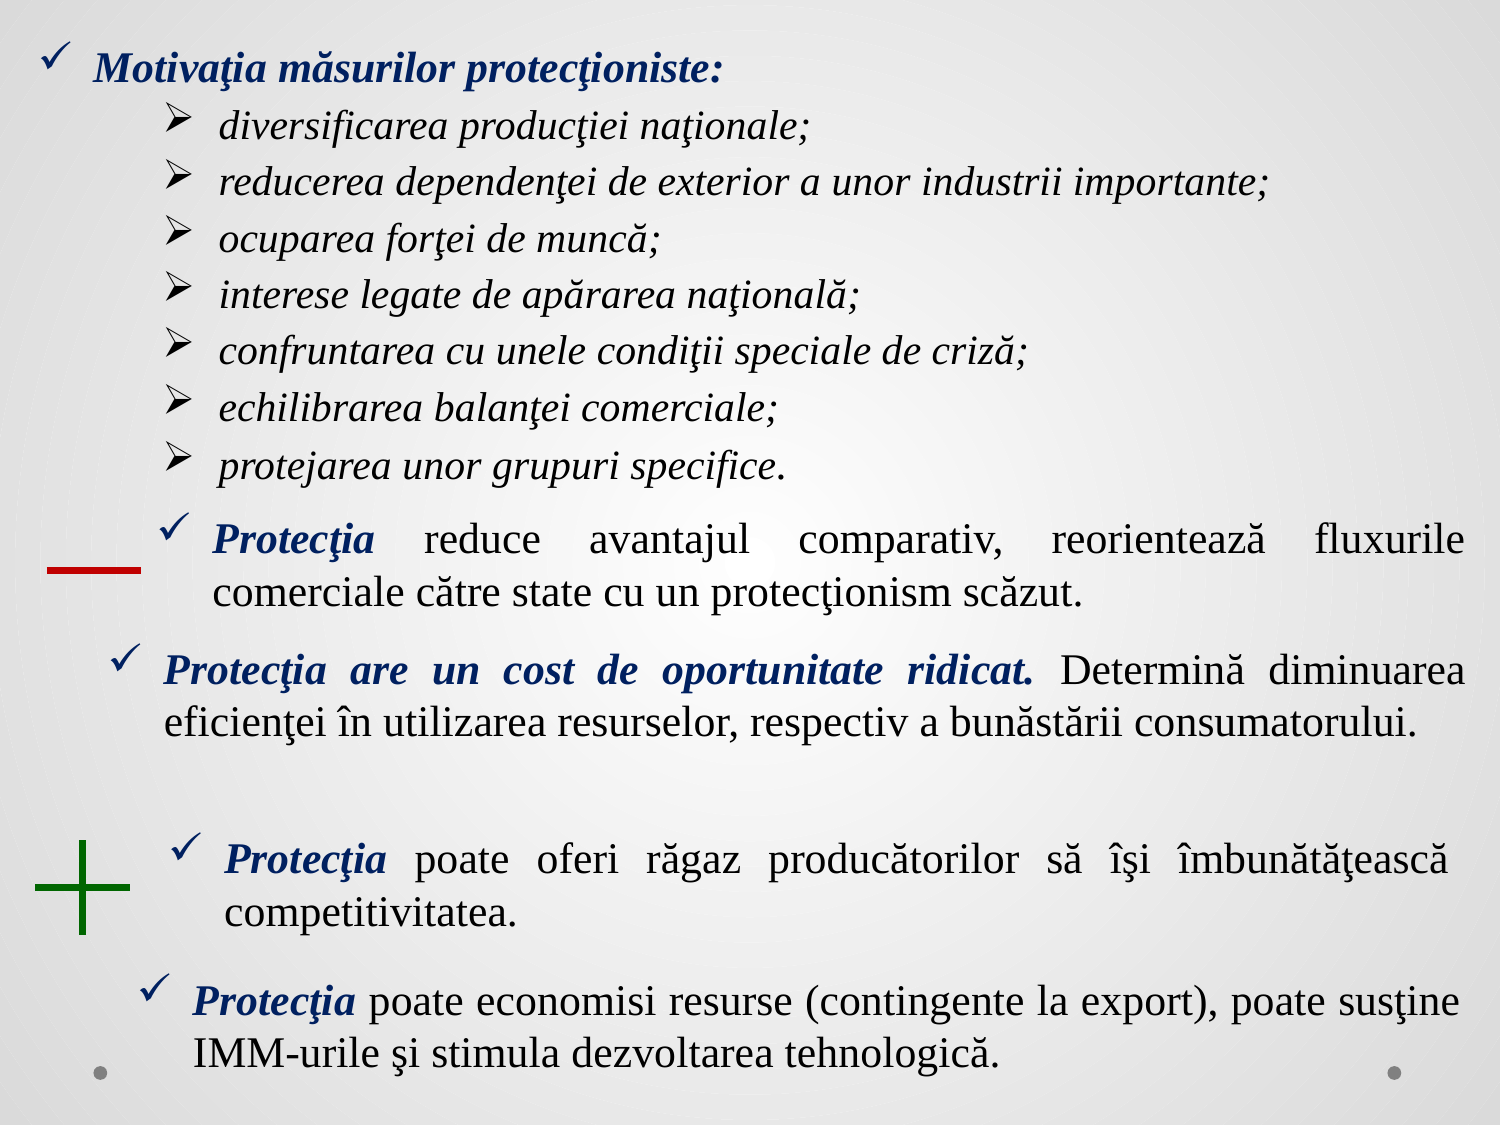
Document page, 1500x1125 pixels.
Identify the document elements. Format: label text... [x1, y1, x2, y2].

text_box Protecţia poate oferi răgaz producătorilor să îşi îmbunătăţească competitivitatea. [153, 822, 1465, 953]
text_box Protecţia reduce avantajul comparativ, reorientează fluxurile comerciale către state cu un protecţionism scăzut. [141, 513, 1481, 586]
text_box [22, 30, 1500, 504]
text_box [35, 839, 131, 935]
text_box Protecţia poate economisi resurse (contingente la export), poate susţine IMM-urile şi stimula dezvoltarea tehnologică. [46, 964, 1477, 1094]
text_box [22, 586, 1500, 717]
text_box Protecţia are un cost de oportunitate ridicat. Determină diminuarea eficienţei în utilizarea resurselor, respectiv a bunăstării consumatorului. [17, 633, 1481, 764]
